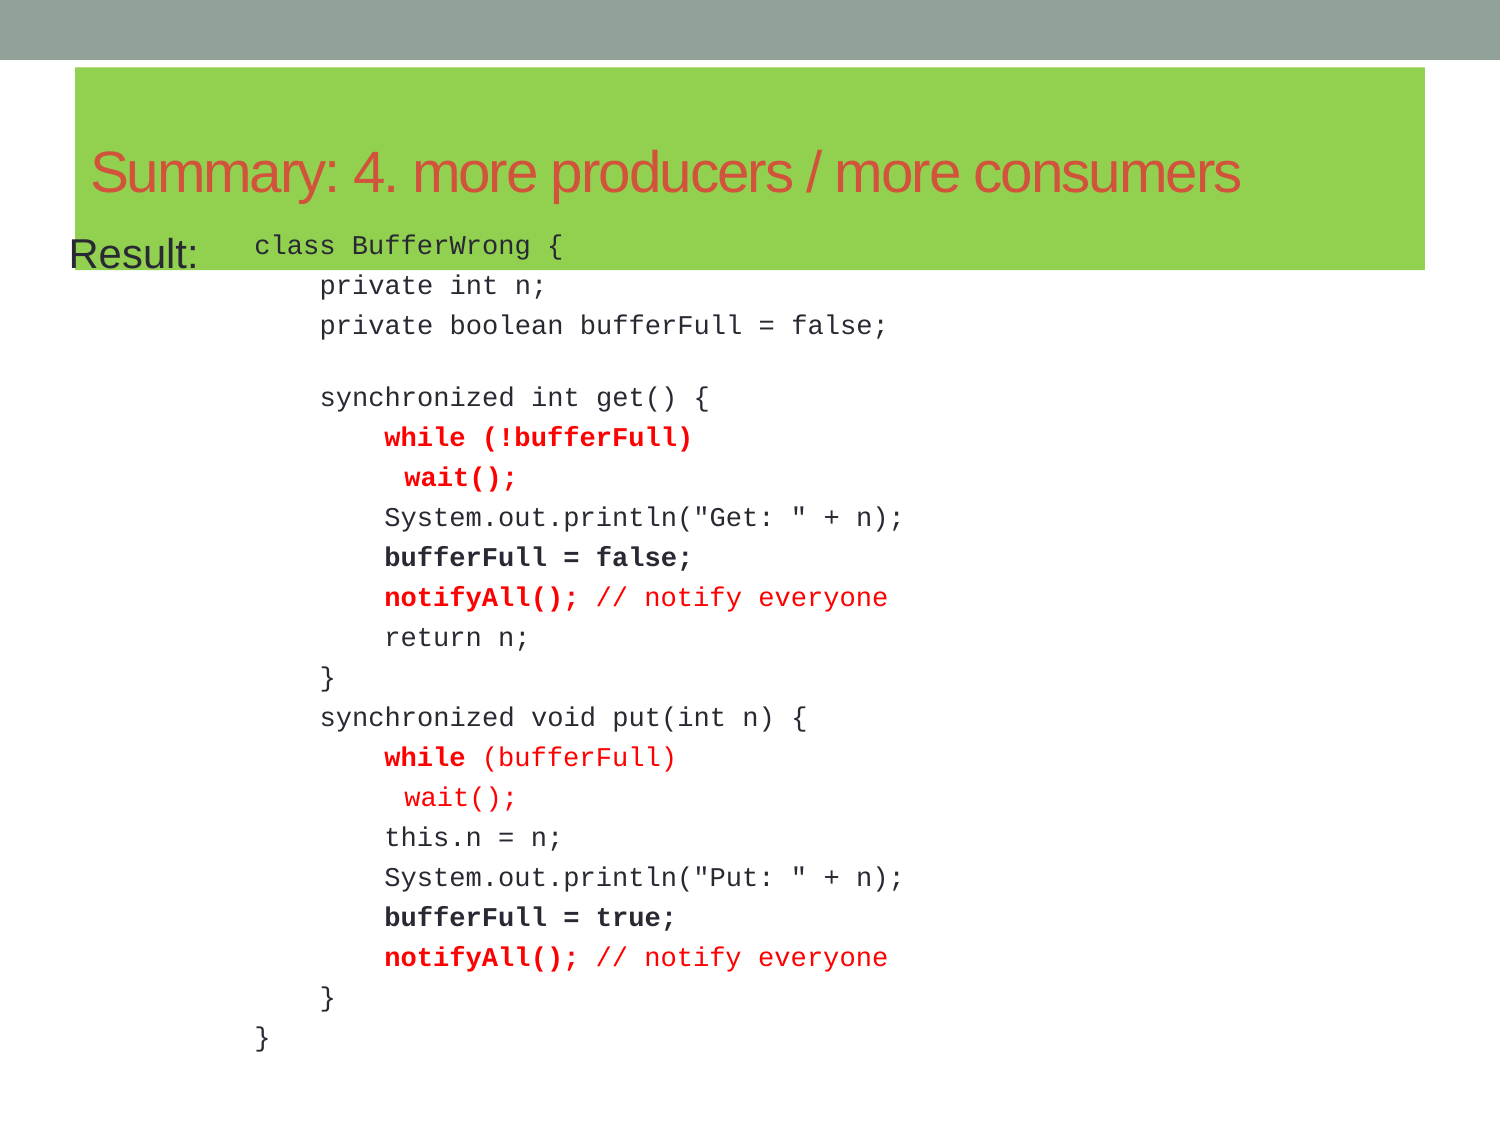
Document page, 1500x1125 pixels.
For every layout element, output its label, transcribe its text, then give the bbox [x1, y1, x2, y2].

title Summary: 4. more producers / more consumers [75, 67, 1425, 271]
text_box Result: [53, 219, 214, 285]
list class BufferWrong { private int n; private boolean bufferFull = false; synchronized int get() { while (!bufferFull) wait(); System.out.println("Get: " + n); bufferFull = false; notifyAll(); // notify everyone return n; } synchronized void put(int n) { while (bufferFull) wait(); this.n = n; System.out.println("Put: " + n); bufferFull = true; notifyAll(); // notify everyone } } [239, 219, 1500, 1060]
